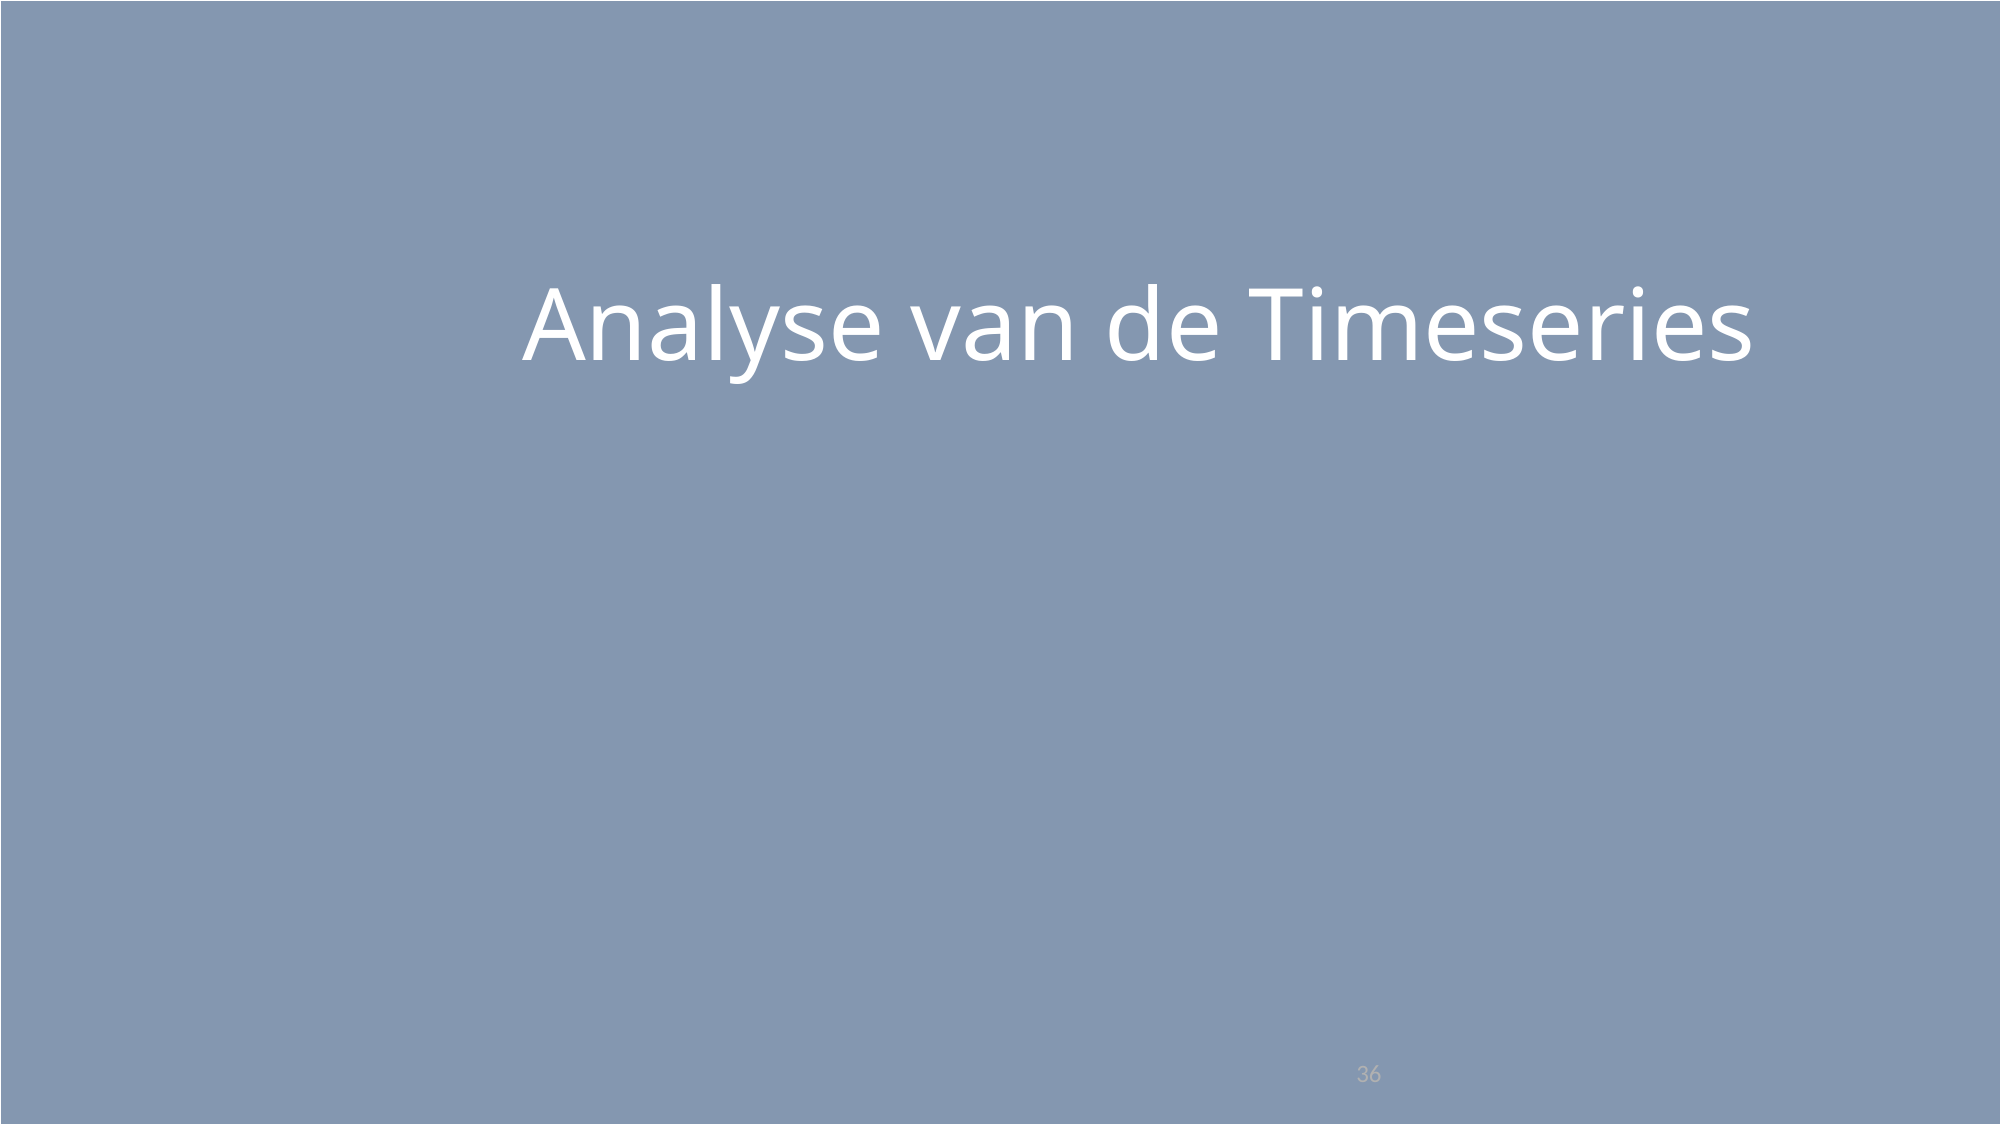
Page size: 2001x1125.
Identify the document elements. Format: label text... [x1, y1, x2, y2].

text_box Analyse van de Timeseries [507, 253, 1904, 389]
slide_number 36 [1059, 1042, 1397, 1103]
text_box [0, 0, 2000, 1125]
